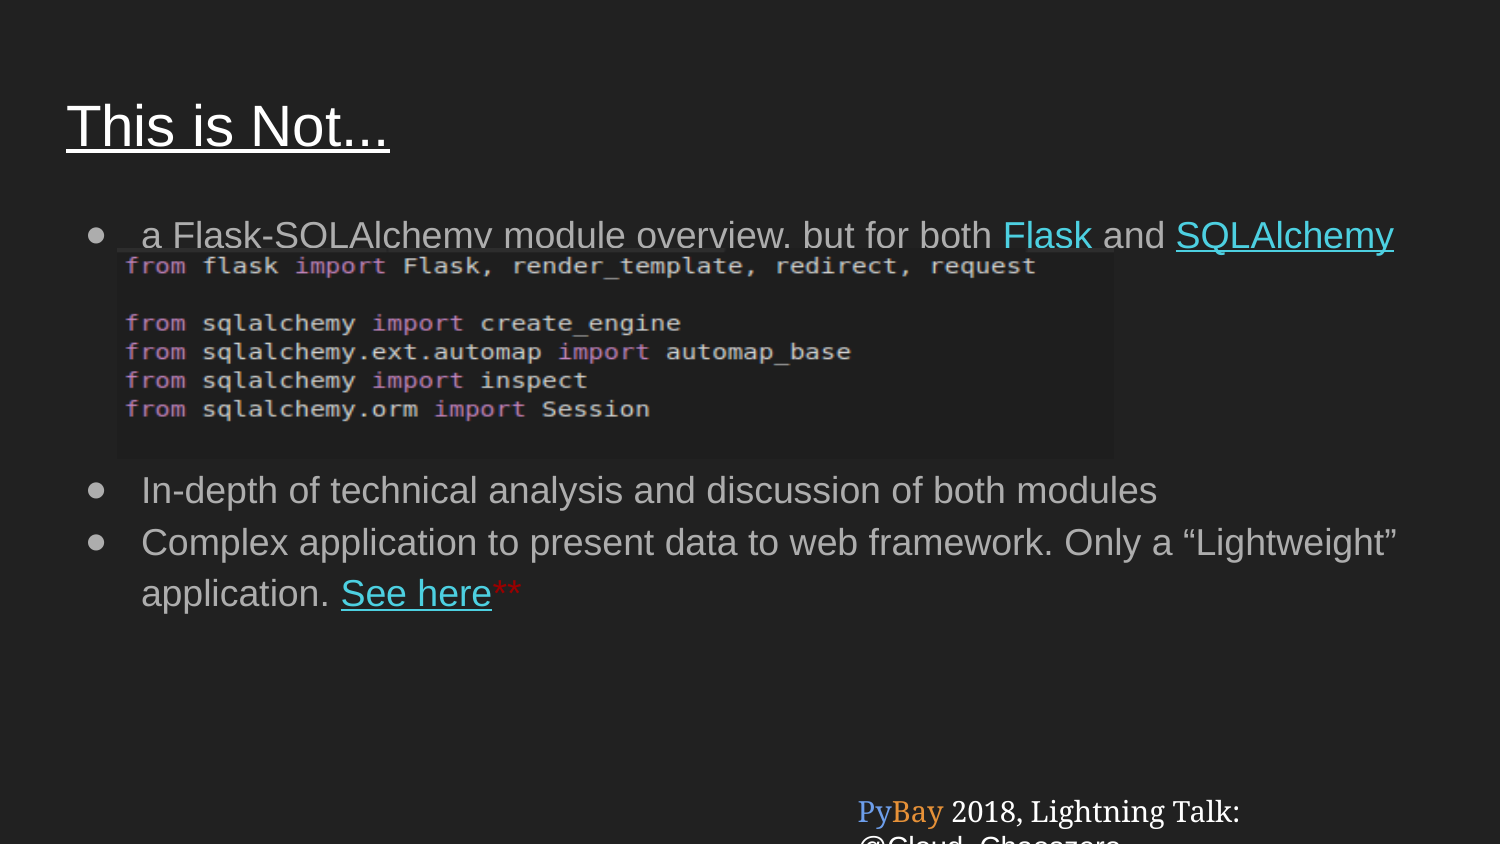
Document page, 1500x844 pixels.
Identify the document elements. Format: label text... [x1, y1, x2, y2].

text_box PyBay 2018, Lightning Talk: @Cloud_Chaoszero [842, 777, 1500, 844]
list a Flask-SQLAlchemy module overview, but for both Flask and SQLAlchemy In-depth of technical analysis and discussion of both modules Complex application to present data to web framework. Only a “Lightweight” application. See here** [51, 189, 1449, 750]
picture [117, 248, 1114, 460]
title This is Not... [51, 72, 1449, 167]
